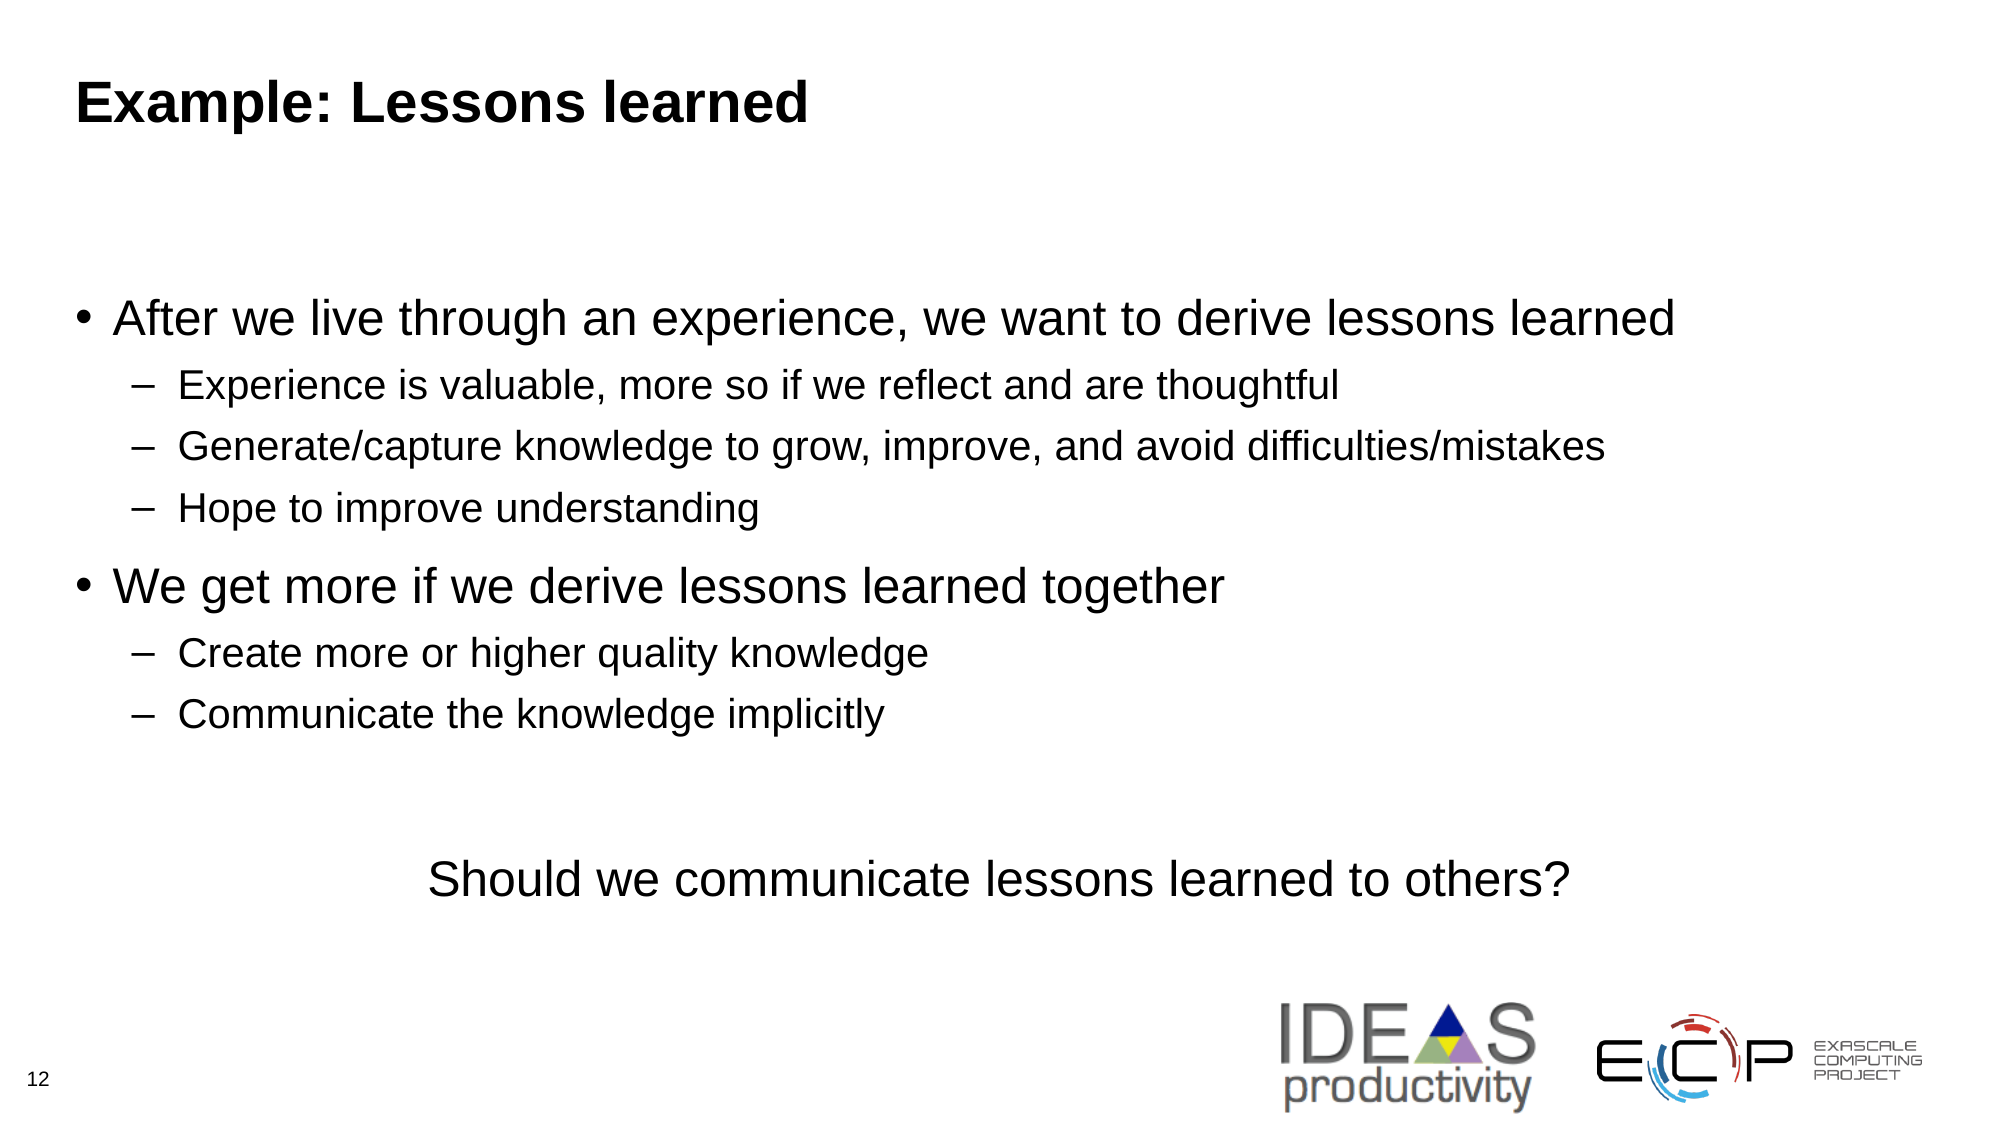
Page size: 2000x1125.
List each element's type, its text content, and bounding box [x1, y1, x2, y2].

text_box Should we communicate lessons learned to others? [407, 838, 1592, 923]
picture [1280, 1002, 1537, 1114]
list After we live through an experience, we want to derive lessons learned Experience is valuable, more so if we reflect and are thoughtful Generate/capture knowledge to grow, improve, and avoid difficulties/mistakes Hope to improve understanding We get more if we derive lessons learned together Create more or higher quality knowledge Communicate the knowledge implicitly [59, 284, 1926, 950]
picture [1597, 1014, 1922, 1103]
title Example: Lessons learned [59, 67, 1926, 218]
